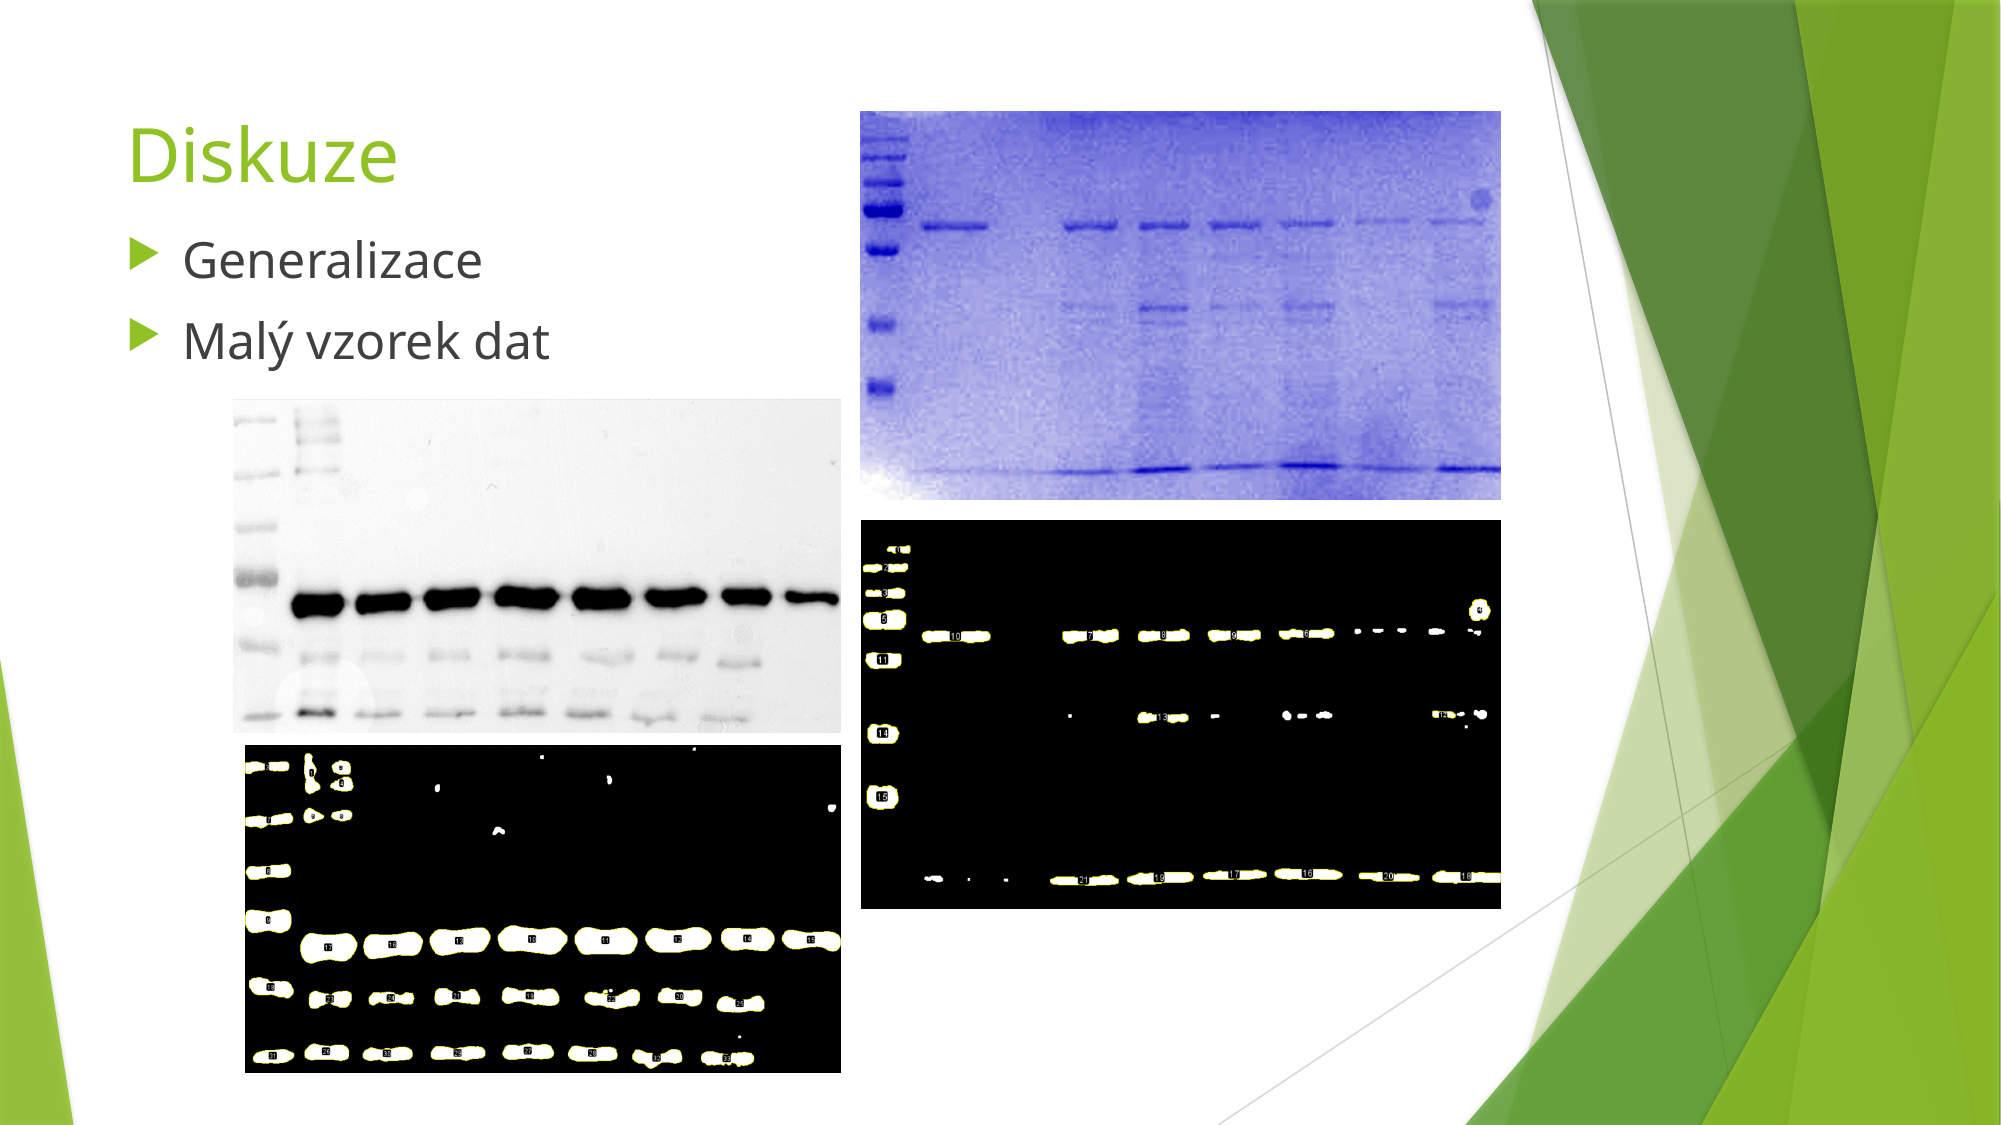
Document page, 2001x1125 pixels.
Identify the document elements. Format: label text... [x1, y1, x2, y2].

title Diskuze [111, 99, 1522, 221]
picture [232, 399, 841, 733]
picture [859, 110, 1502, 501]
picture [244, 745, 841, 1073]
list Generalizace Malý vzorek dat [111, 221, 1522, 991]
picture [860, 519, 1501, 910]
